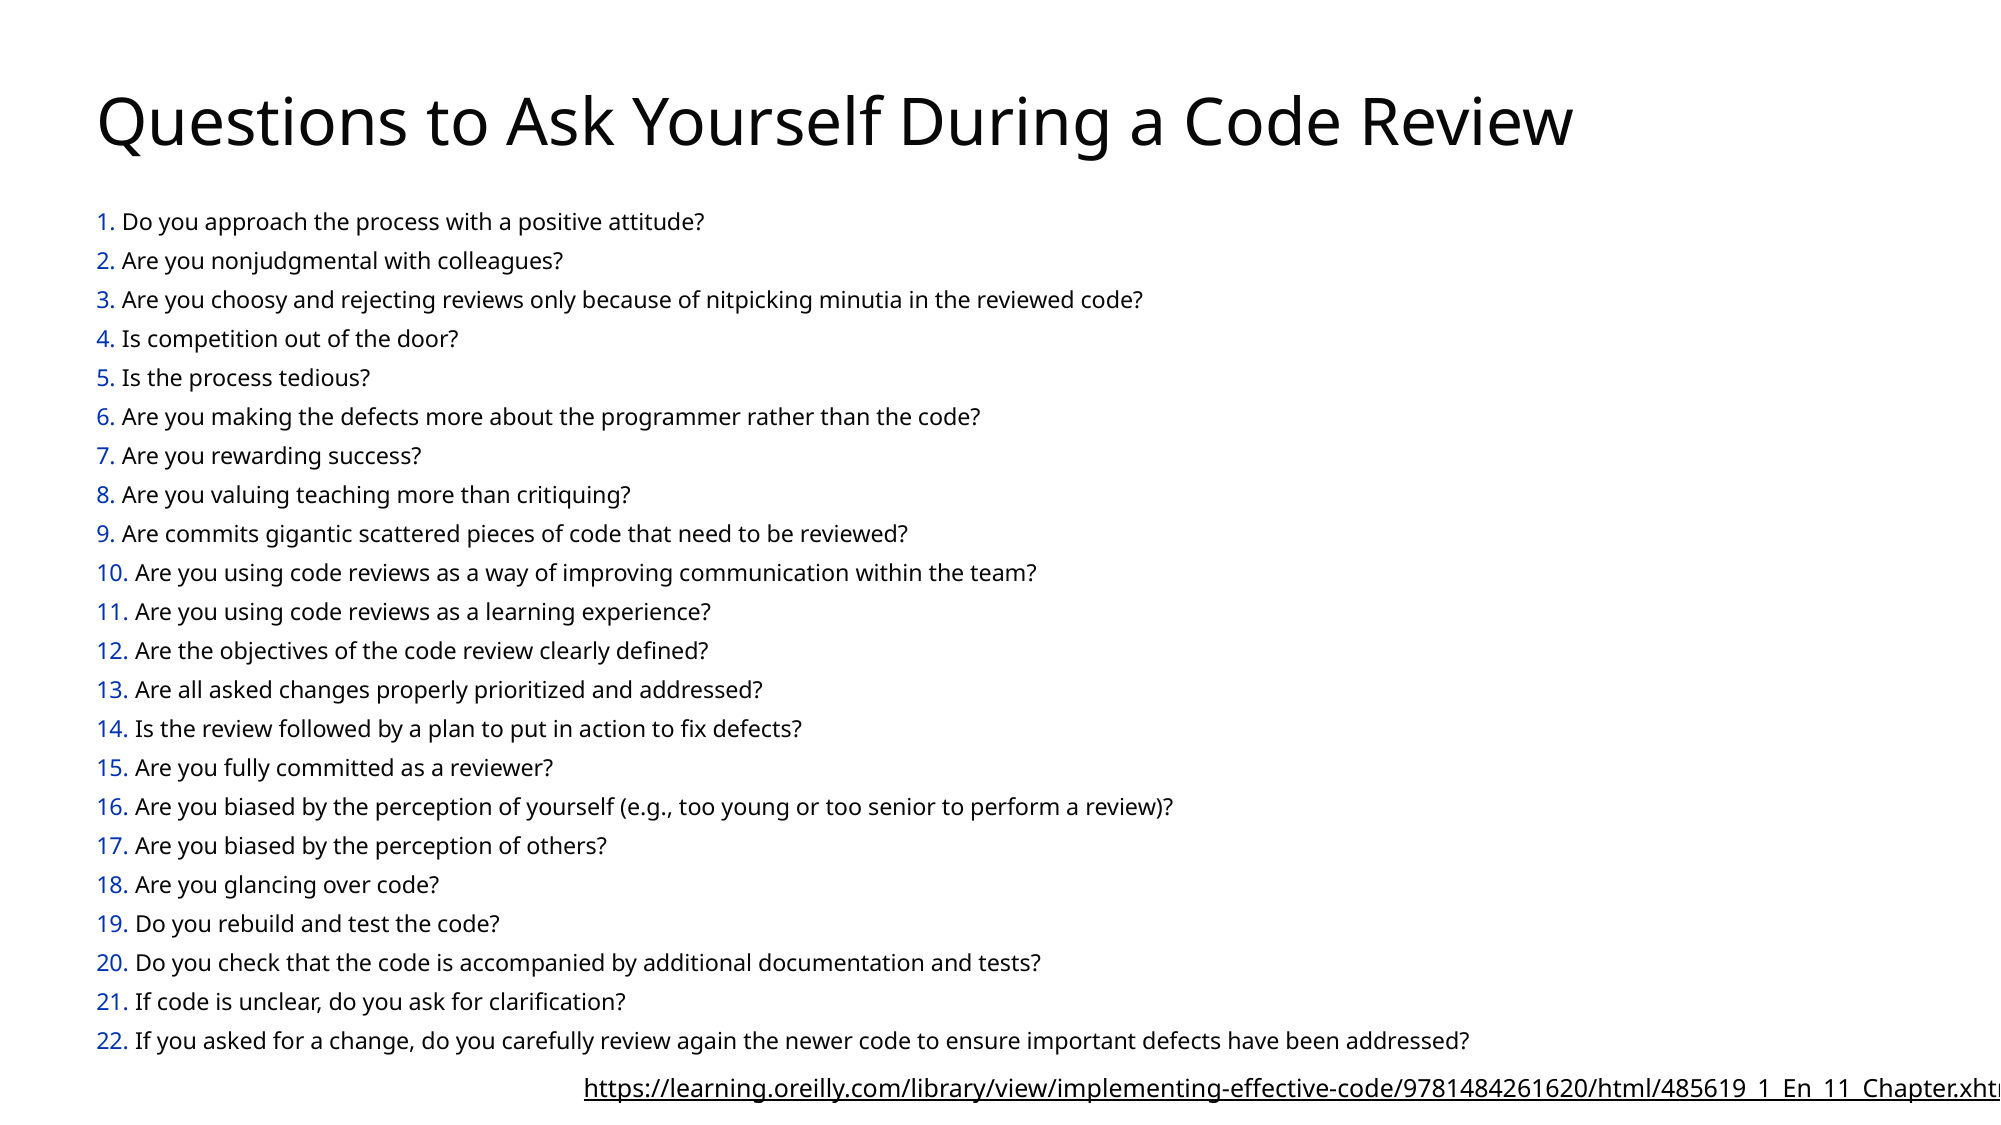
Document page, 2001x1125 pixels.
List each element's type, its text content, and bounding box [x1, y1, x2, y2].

title Questions to Ask Yourself During a Code Review [81, 59, 1863, 189]
list 1. Do you approach the process with a positive attitude? 2. Are you nonjudgmental with colleagues? 3. Are you choosy and rejecting reviews only because of nitpicking minutia in the reviewed code? 4. Is competition out of the door? 5. Is the process tedious? 6. Are you making the defects more about the programmer rather than the code? 7. Are you rewarding success? 8. Are you valuing teaching more than critiquing? 9. Are commits gigantic scattered pieces of code that need to be reviewed? 10. Are you using code reviews as a way of improving communication within the team? 11. Are you using code reviews as a learning experience? 12. Are the objectives of the code review clearly defined? 13. Are all asked changes properly prioritized and addressed? 14. Is the review followed by a plan to put in action to fix defects? 15. Are you fully committed as a reviewer? 16. Are you biased by the perception of yourself (e.g., too young or too senior to perform a review)? 17. Are you biased by the perception of others? 18. Are you glancing over code? 19. Do you rebuild and test the code? 20. Do you check that the code is accompanied by additional documentation and tests? 21. If code is unclear, do you ask for clarification? 22. If you asked for a change, do you carefully review again the newer code to ensure important defects have been addressed? [81, 189, 1919, 1066]
text_box https://learning.oreilly.com/library/view/implementing-effective-code/9781484261620/html/485619_1_En_11_Chapter.xhtml [568, 1065, 2000, 1114]
